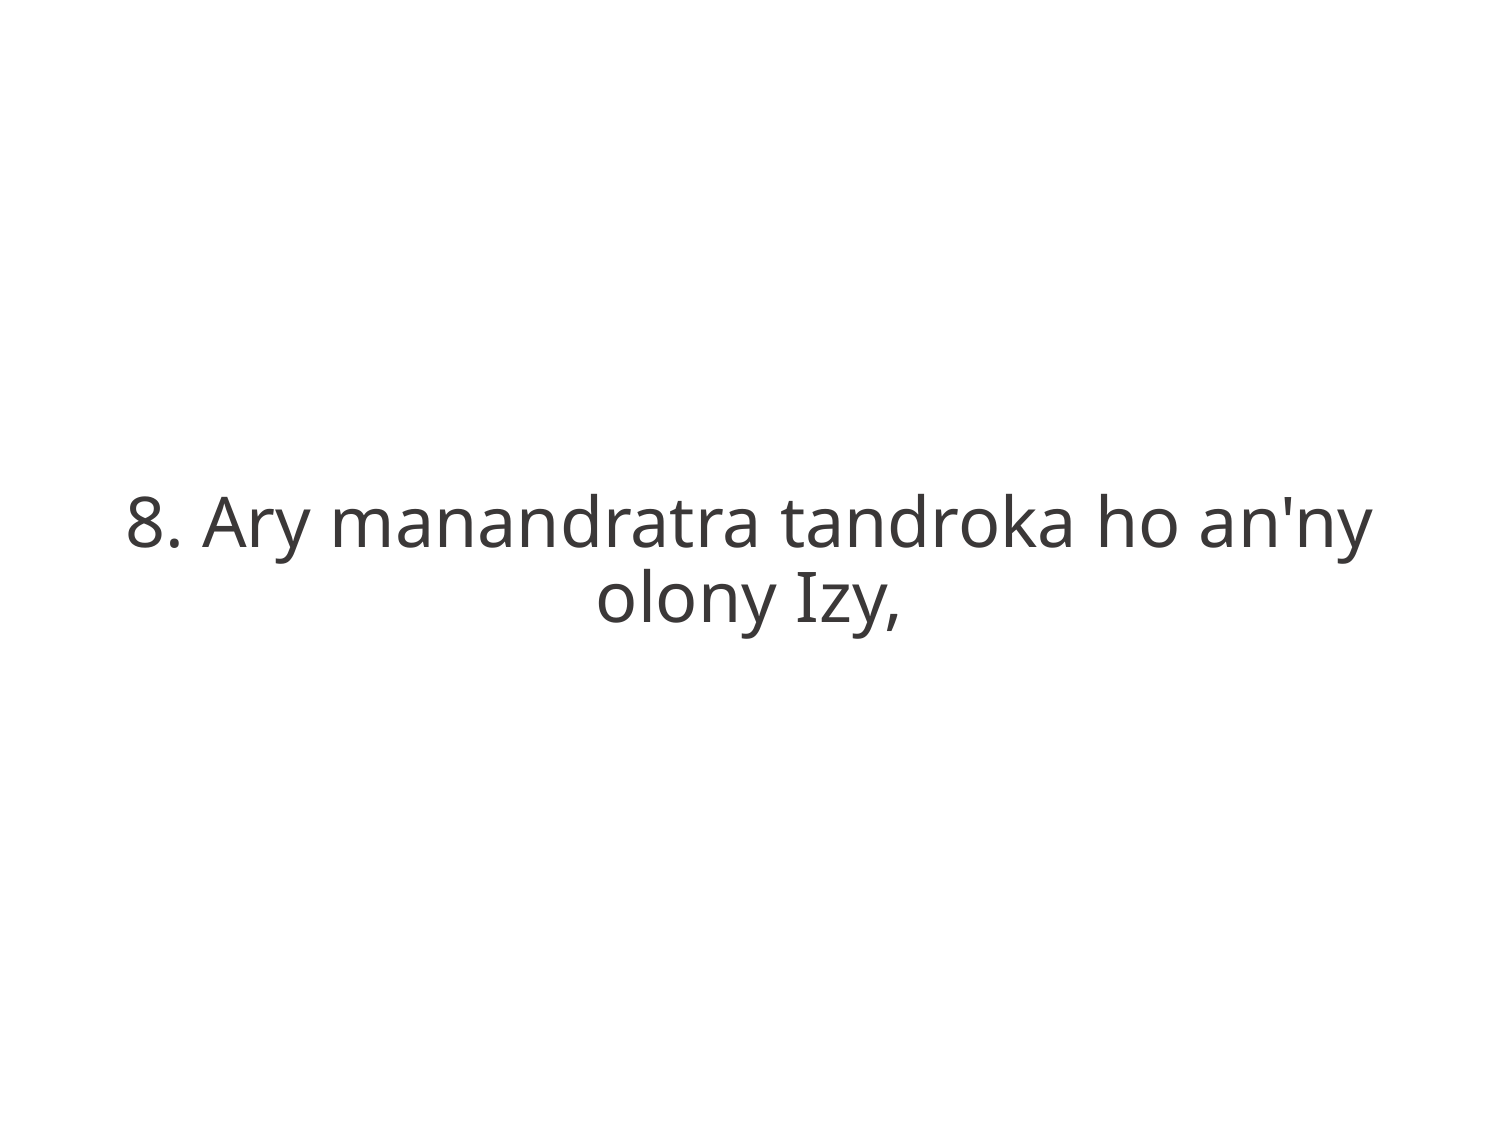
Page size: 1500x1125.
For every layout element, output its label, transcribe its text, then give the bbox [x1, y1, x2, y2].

title 8. Ary manandratra tandroka ho an'ny olony Izy, [103, 453, 1397, 672]
